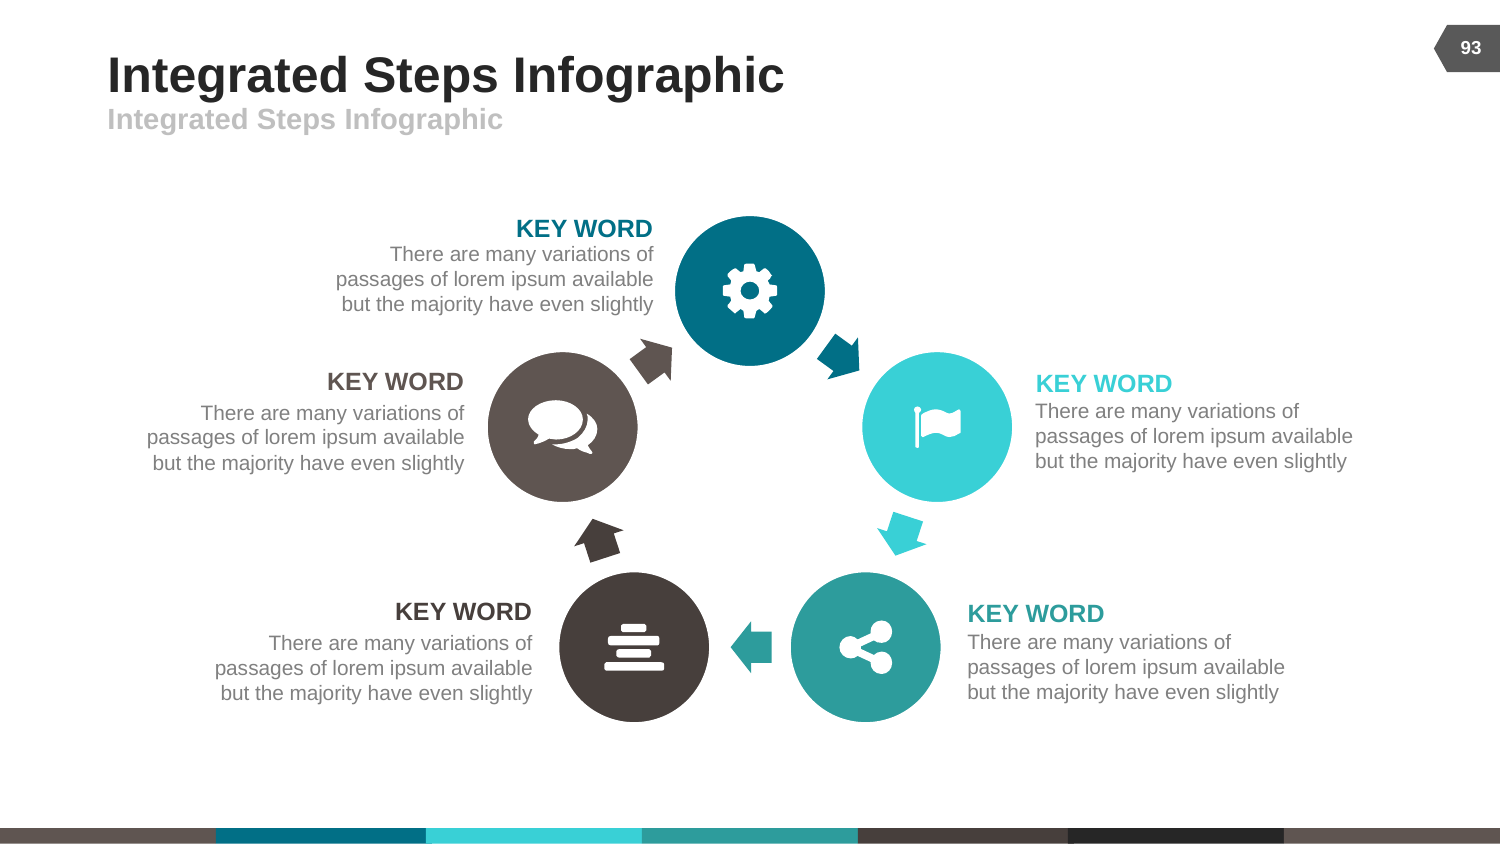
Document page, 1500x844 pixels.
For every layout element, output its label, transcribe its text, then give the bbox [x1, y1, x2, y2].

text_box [212, 595, 533, 706]
text_box [616, 649, 652, 658]
text_box [921, 409, 961, 438]
list Integrated Steps Infographic [107, 101, 783, 135]
text_box [528, 400, 583, 445]
text_box [552, 413, 598, 454]
text_box [858, 347, 1017, 507]
text_box [839, 620, 893, 674]
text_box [1034, 366, 1355, 474]
text_box [913, 406, 922, 448]
text_box [730, 621, 772, 674]
text_box [629, 338, 673, 385]
text_box [604, 662, 665, 671]
text_box [607, 635, 660, 646]
text_box [555, 568, 714, 727]
text_box [722, 263, 778, 319]
text_box [621, 623, 647, 633]
text_box [574, 518, 624, 563]
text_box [966, 596, 1287, 705]
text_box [144, 365, 465, 475]
text_box [483, 347, 642, 507]
text_box [816, 333, 860, 380]
text_box [877, 511, 927, 556]
slide_number 93 [1439, 24, 1500, 70]
title Integrated Steps Infographic [107, 43, 1033, 102]
text_box [786, 568, 945, 727]
text_box [670, 211, 830, 371]
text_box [333, 211, 654, 316]
